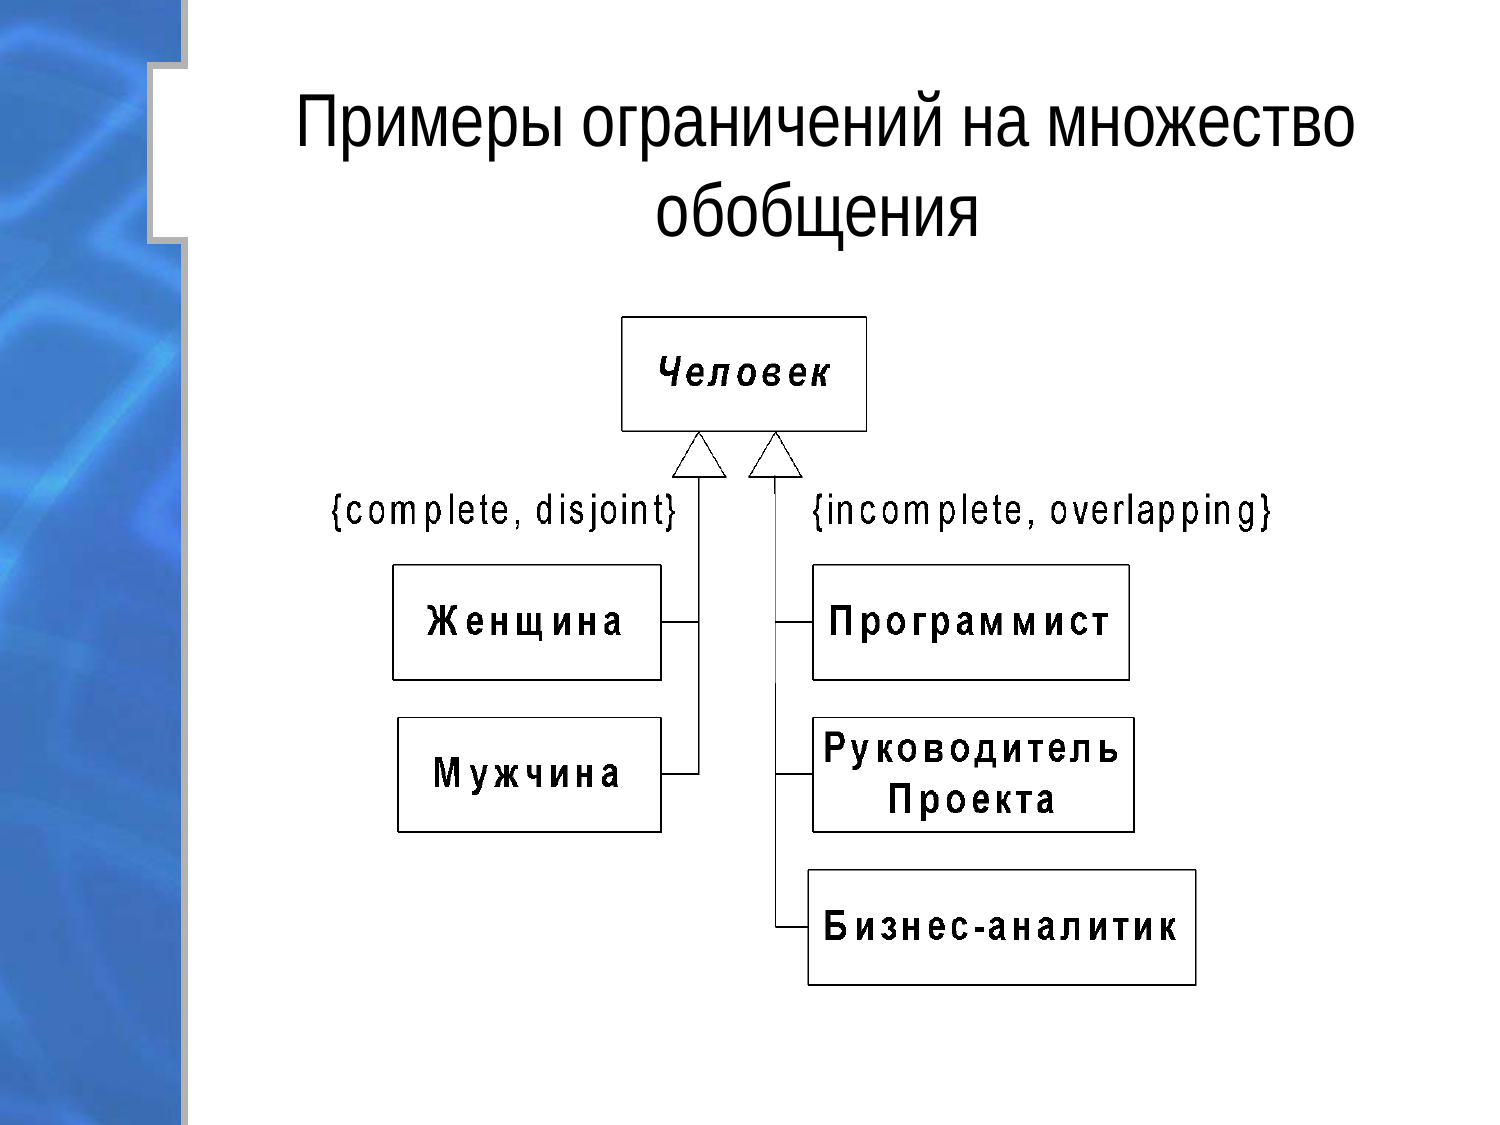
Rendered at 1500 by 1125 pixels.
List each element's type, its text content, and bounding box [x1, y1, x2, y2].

picture [0, 0, 181, 1125]
picture [188, 0, 1500, 1125]
title Примеры ограничений на множество обобщения [171, 102, 1483, 221]
